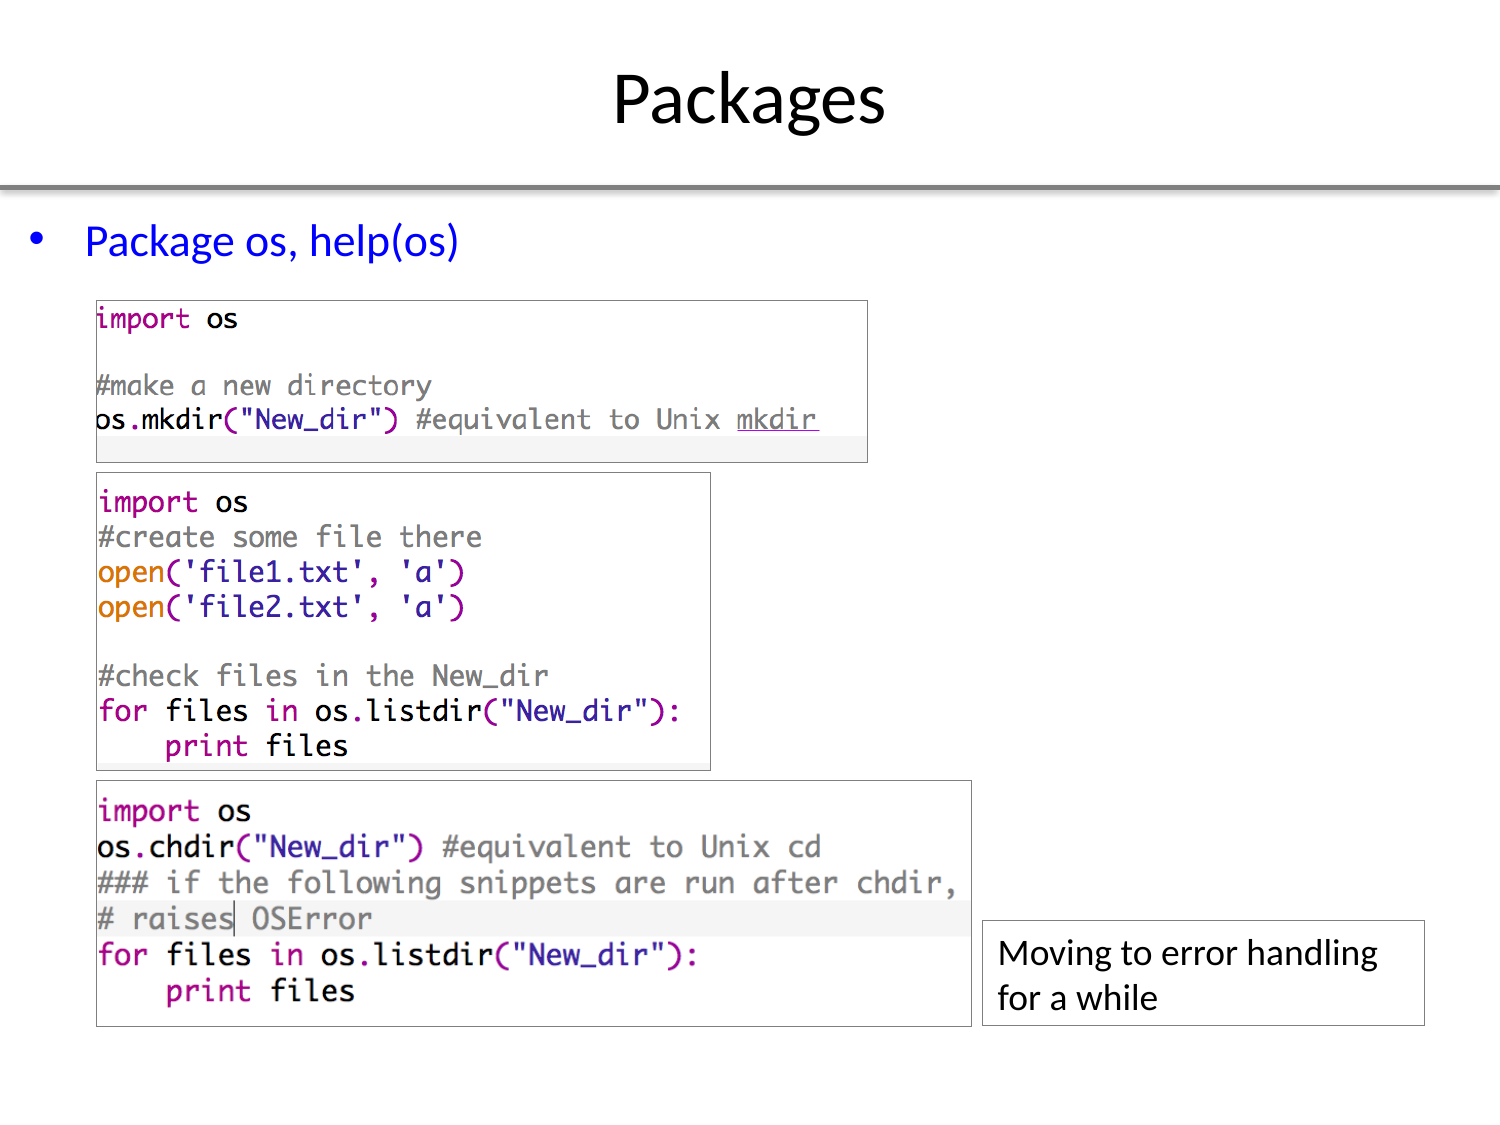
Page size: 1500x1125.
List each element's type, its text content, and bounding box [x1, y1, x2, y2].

picture [96, 472, 711, 772]
picture [96, 779, 972, 1027]
picture [96, 300, 868, 464]
title Packages [75, 0, 1425, 184]
text_box Moving to error handling for a while [982, 920, 1425, 1026]
list Package os, help(os) [13, 202, 1364, 946]
